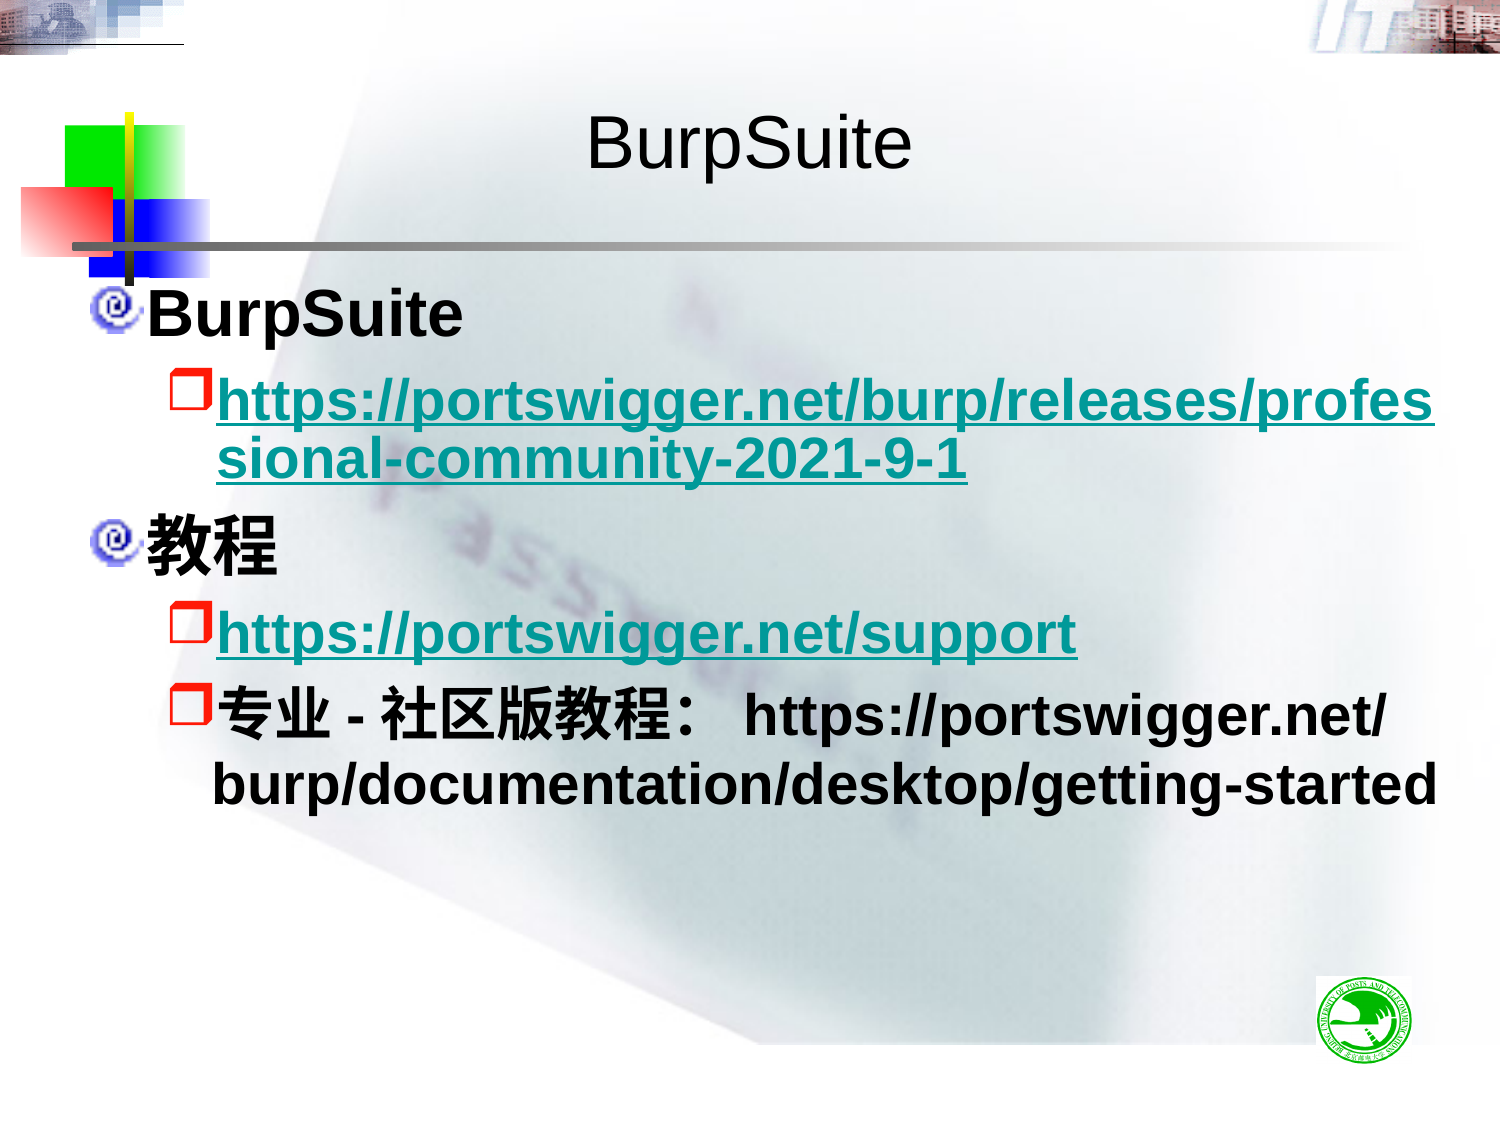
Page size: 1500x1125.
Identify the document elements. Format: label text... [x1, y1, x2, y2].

picture [0, 0, 1500, 1064]
picture [90, 519, 144, 567]
title BurpSuite [75, 45, 1425, 233]
picture [90, 286, 144, 334]
list BurpSuite https://portswigger.net/burp/releases/professional-community-2021-9-1 教程 https://portswigger.net/support 专业-社区版教程：https://portswigger.net/burp/documentation/desktop/getting-started [75, 262, 1471, 1005]
